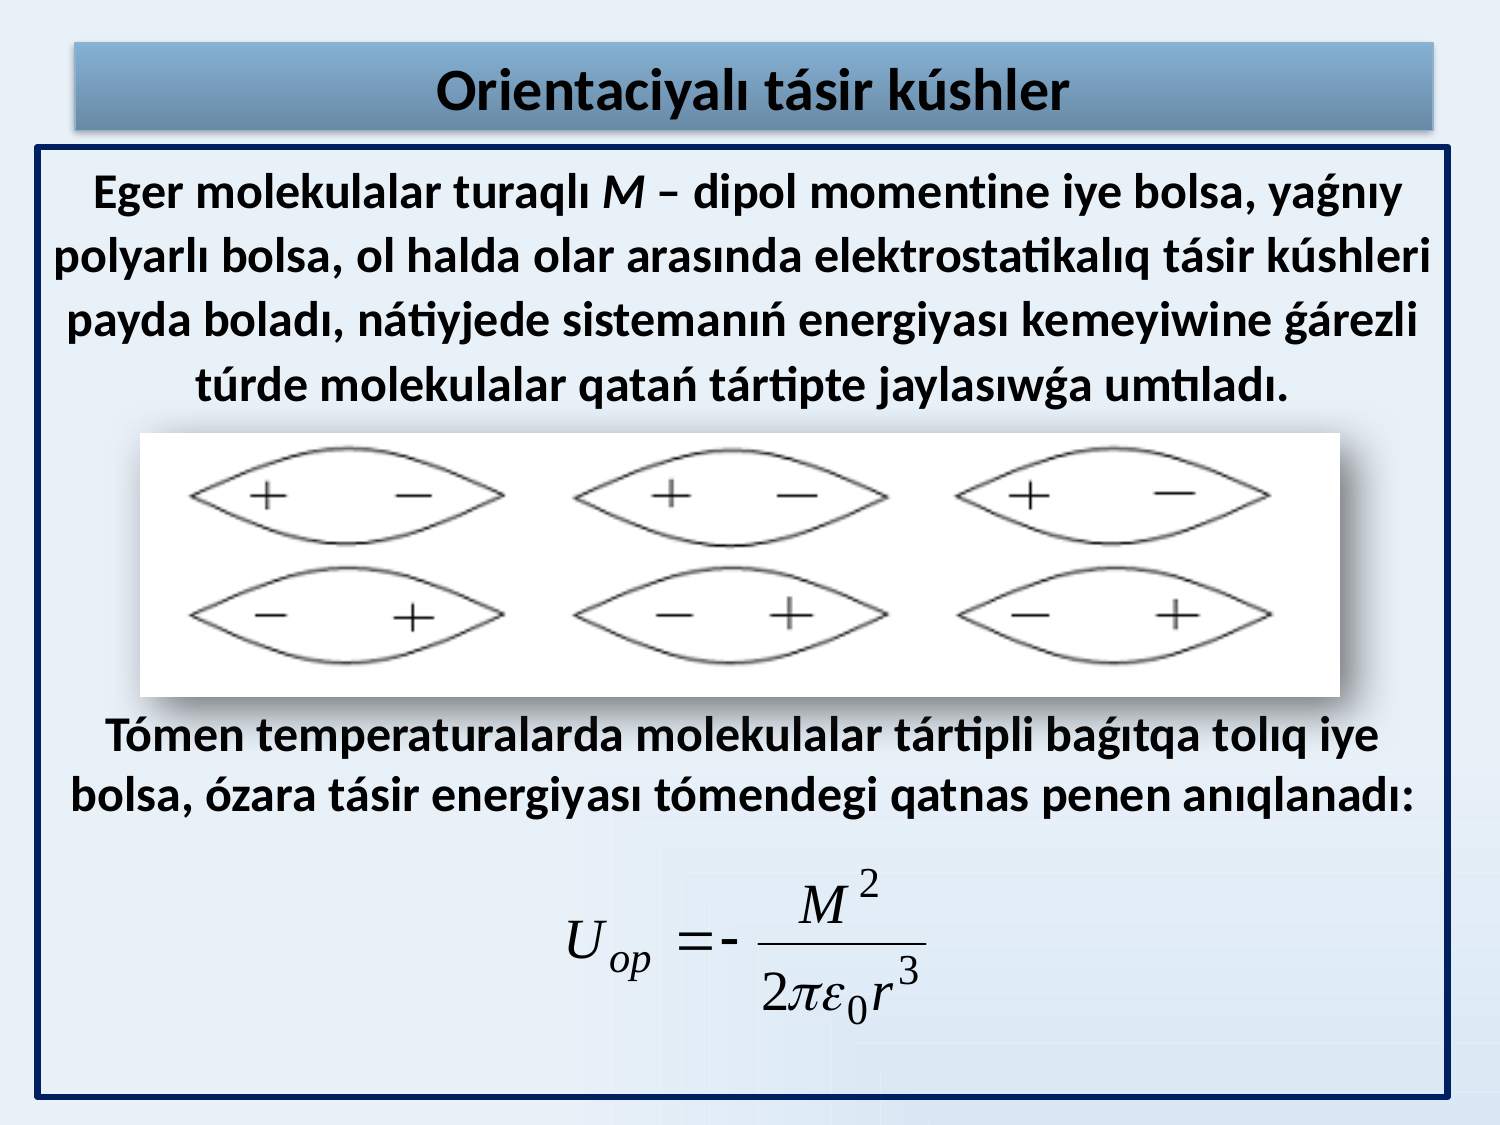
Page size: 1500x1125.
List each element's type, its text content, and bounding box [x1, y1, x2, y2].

picture [562, 855, 935, 1034]
picture [140, 433, 1340, 698]
list Eger molekulalar turaqlı M – dipol momentine iye bolsa, yaǵnıy polyarlı bolsa, ol halda olar arasında elektrostatikalıq tásir kúshleri payda boladı, nátiyjede sistemanıń energiyası kemeyiwine ǵárezli túrde molekulalar qatań tártipte jaylasıwǵa umtıladı. Tómen temperaturalarda molekulalar tártipli baǵıtqa tolıq iye bolsa, ózara tásir energiyası tómendegi qatnas penen anıqlanadı: [37, 146, 1448, 1097]
title Orientaciyalı tásir kúshler [74, 42, 1434, 131]
